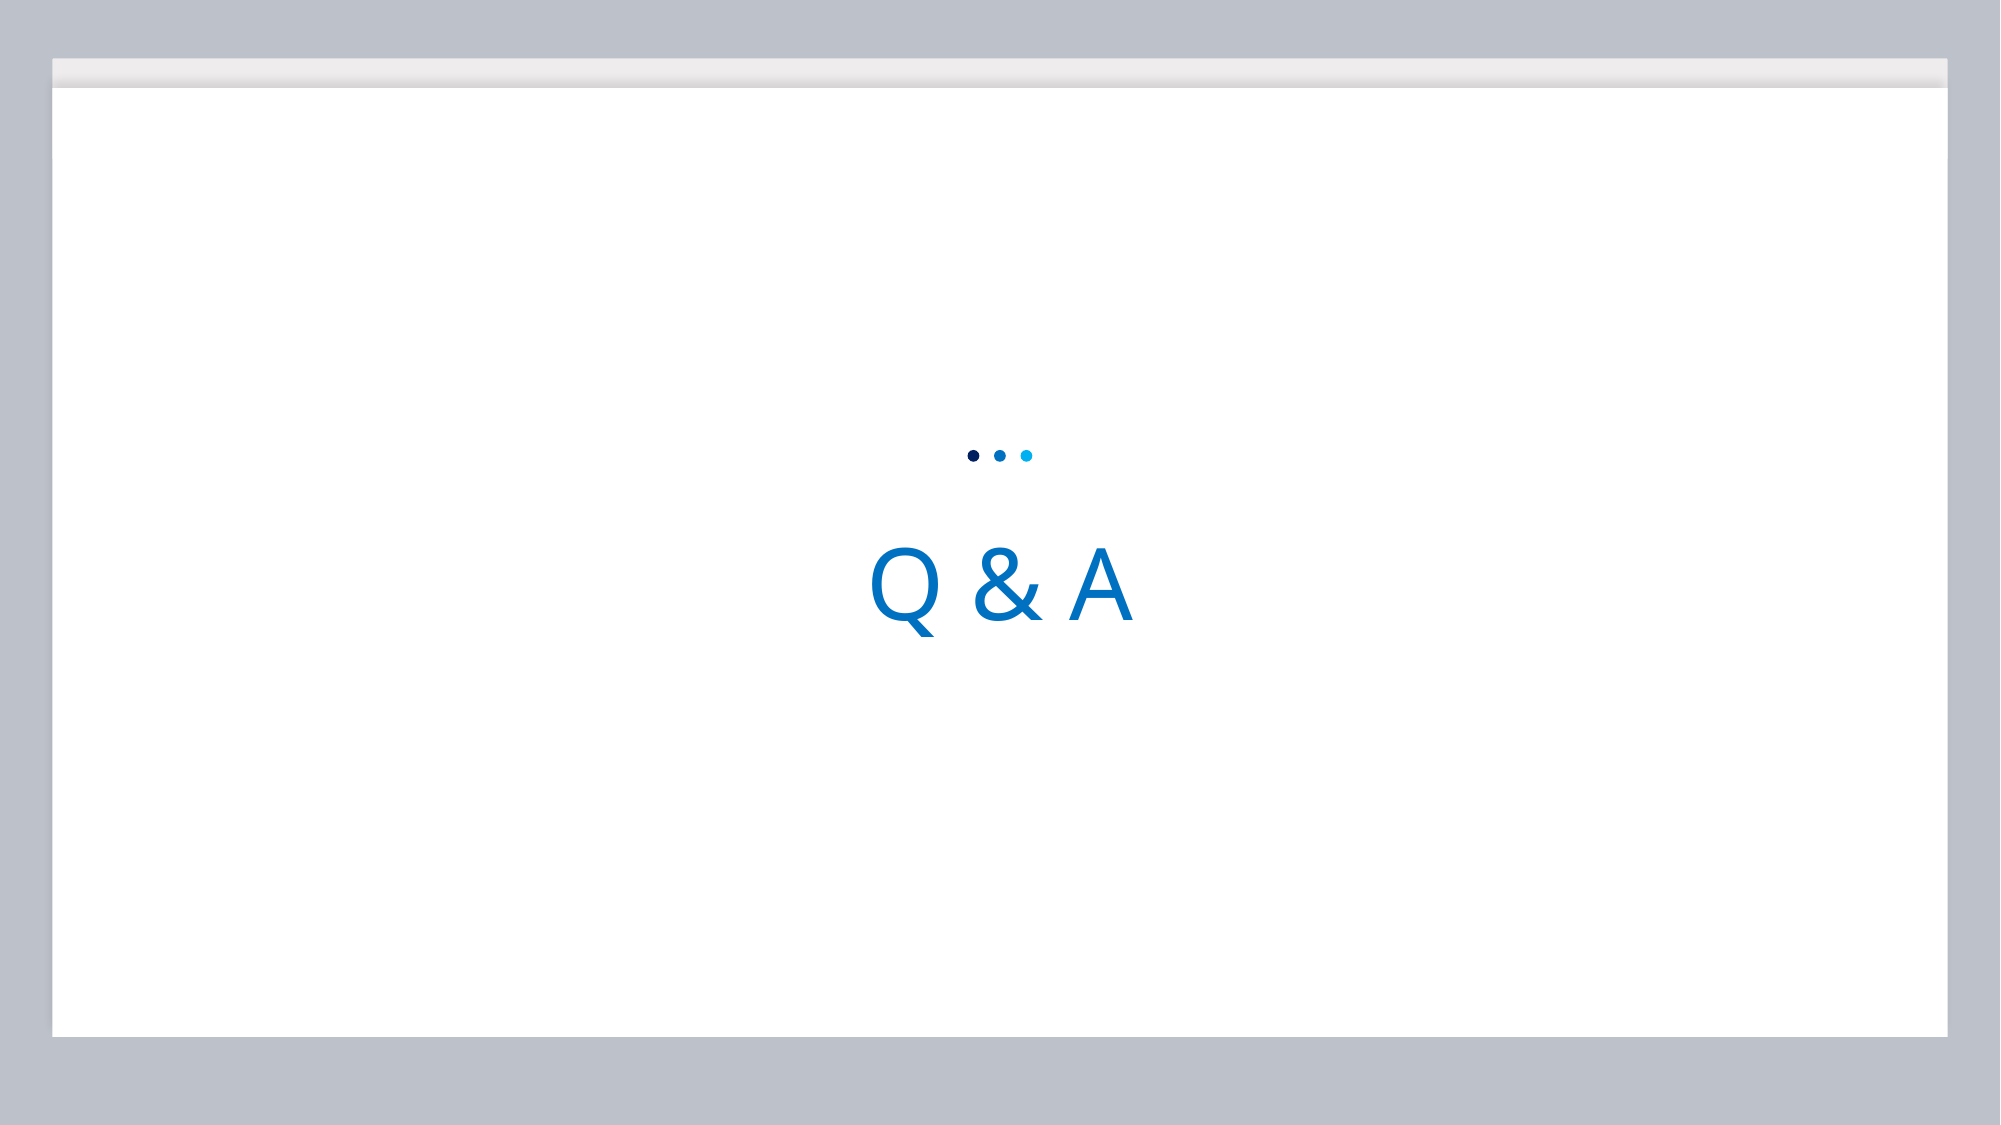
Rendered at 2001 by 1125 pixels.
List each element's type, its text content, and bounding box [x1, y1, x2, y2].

text_box Q & A [849, 477, 1151, 648]
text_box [967, 449, 1033, 462]
